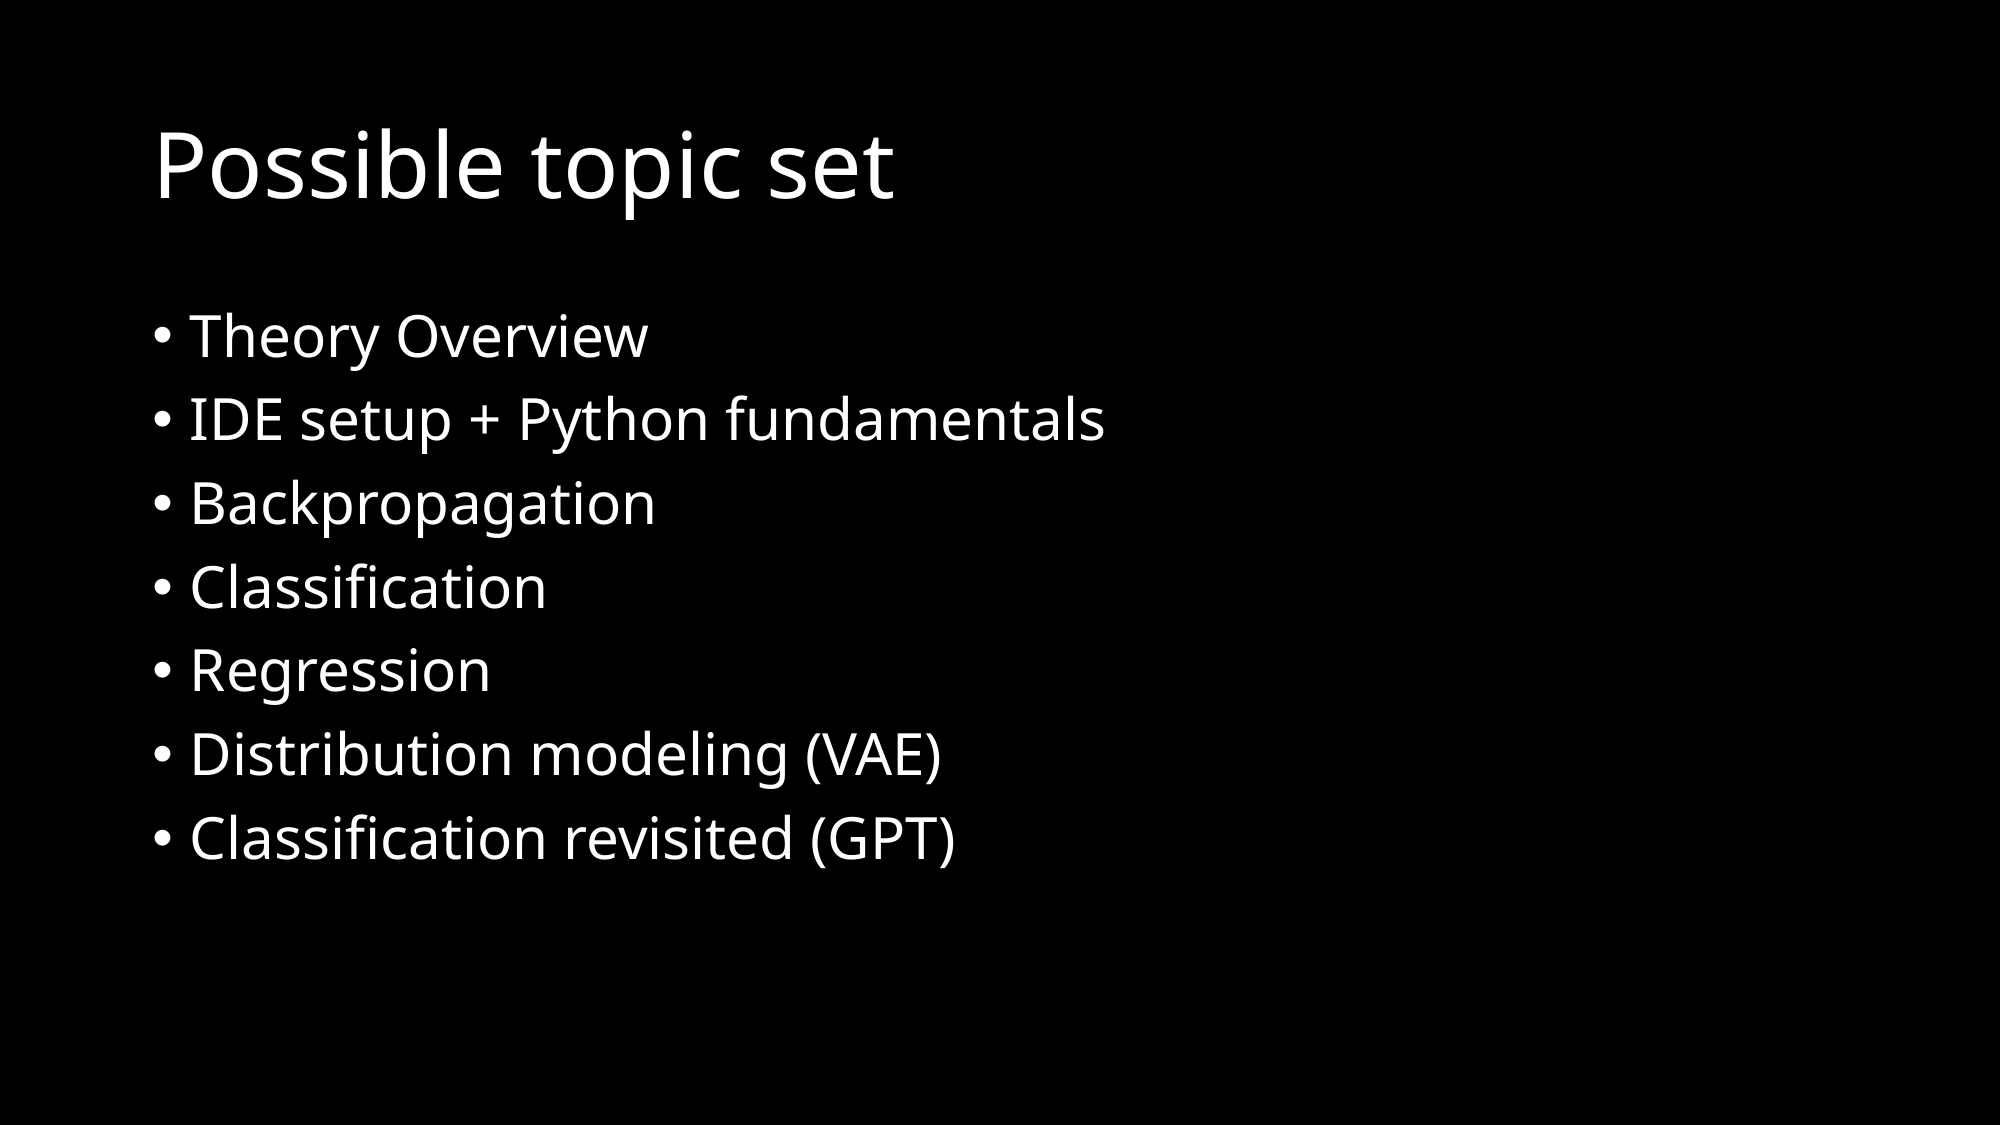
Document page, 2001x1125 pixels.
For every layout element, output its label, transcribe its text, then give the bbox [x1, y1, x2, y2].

list Theory Overview IDE setup + Python fundamentals Backpropagation Classification Regression Distribution modeling (VAE) Classification revisited (GPT) [137, 299, 1863, 1014]
title Possible topic set [137, 59, 1863, 278]
